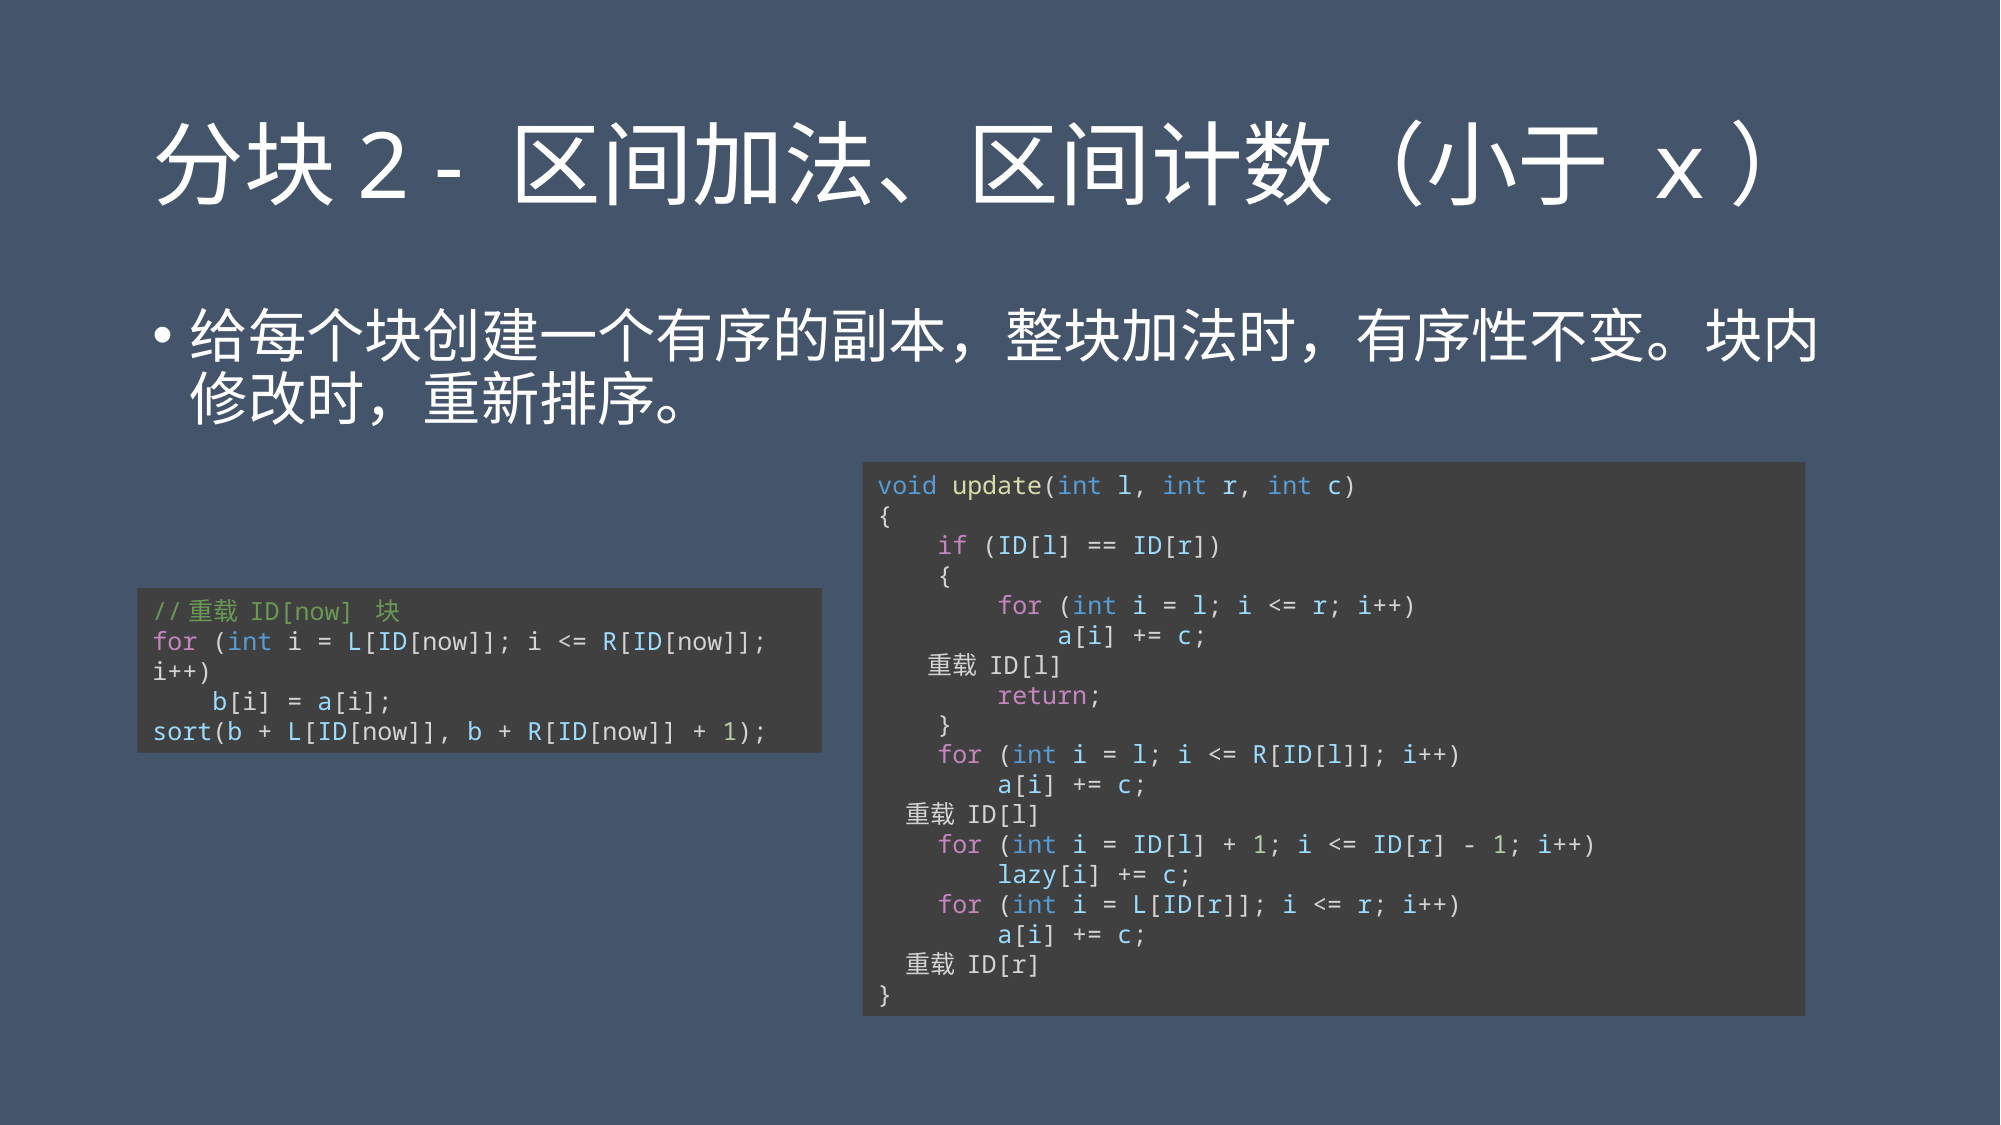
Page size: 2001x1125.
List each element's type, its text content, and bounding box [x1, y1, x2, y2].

title 分块2 - 区间加法、区间计数（小于 x） [137, 59, 1863, 278]
text_box //重载 ID[now] 块 for (int i = L[ID[now]]; i <= R[ID[now]]; i++) b[i] = a[i]; sort(b + L[ID[now]], b + R[ID[now]] + 1); [137, 588, 822, 753]
text_box void update(int l, int r, int c) { if (ID[l] == ID[r]) { for (int i = l; i <= r; i++) a[i] += c; 重载 ID[l] return; } for (int i = l; i <= R[ID[l]]; i++) a[i] += c; 重载 ID[l] for (int i = ID[l] + 1; i <= ID[r] - 1; i++) lazy[i] += c; for (int i = L[ID[r]]; i <= r; i++) a[i] += c; 重载 ID[r] } [862, 462, 1806, 1016]
